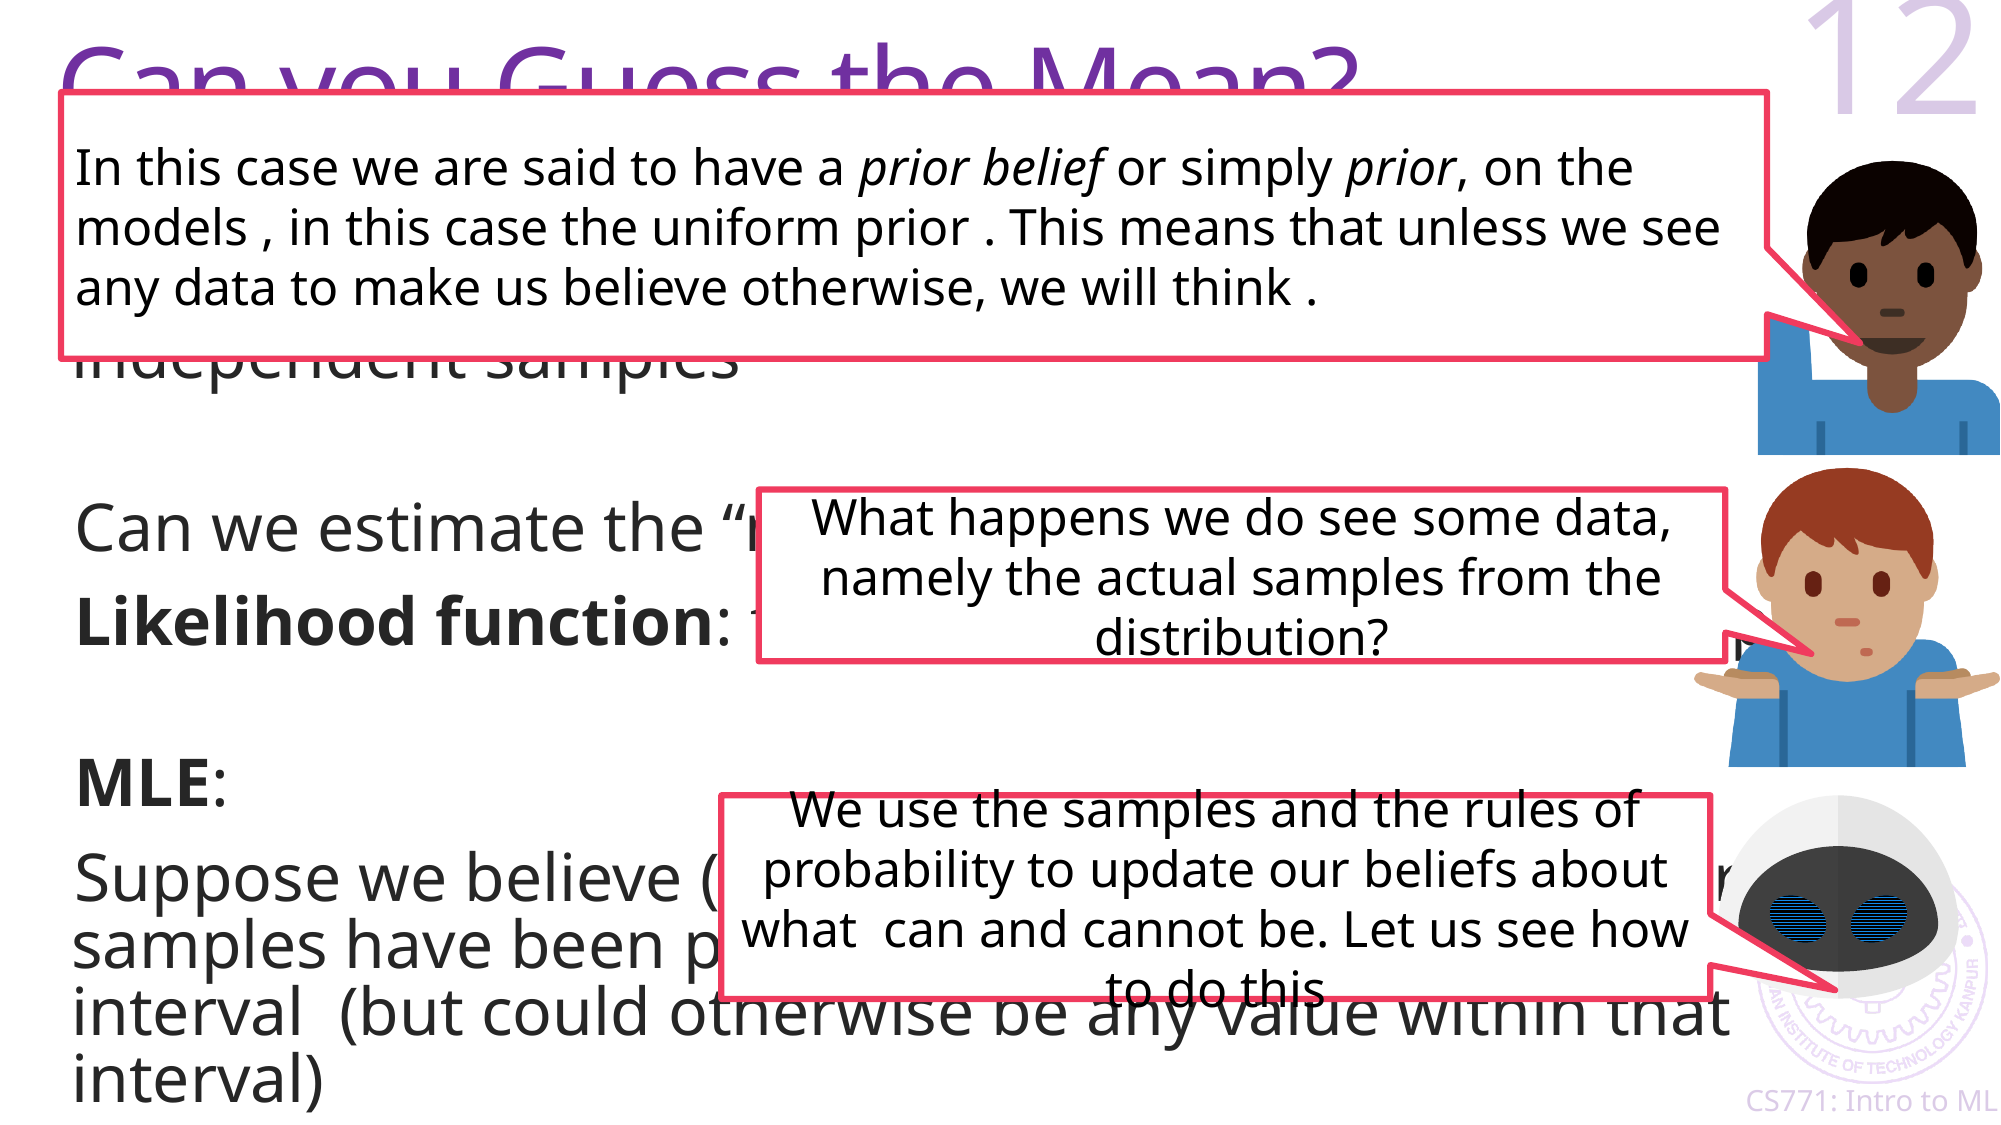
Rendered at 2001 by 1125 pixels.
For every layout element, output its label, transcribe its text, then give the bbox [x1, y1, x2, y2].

slide_number 12 [1520, 6, 2000, 157]
title Can you Guess the Mean? [41, 5, 1945, 183]
picture [1699, 157, 2000, 459]
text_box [1717, 795, 1959, 999]
text_box What happens we do see some data, namely the actual samples from the distribution? [757, 488, 1693, 663]
picture [1693, 463, 2000, 771]
